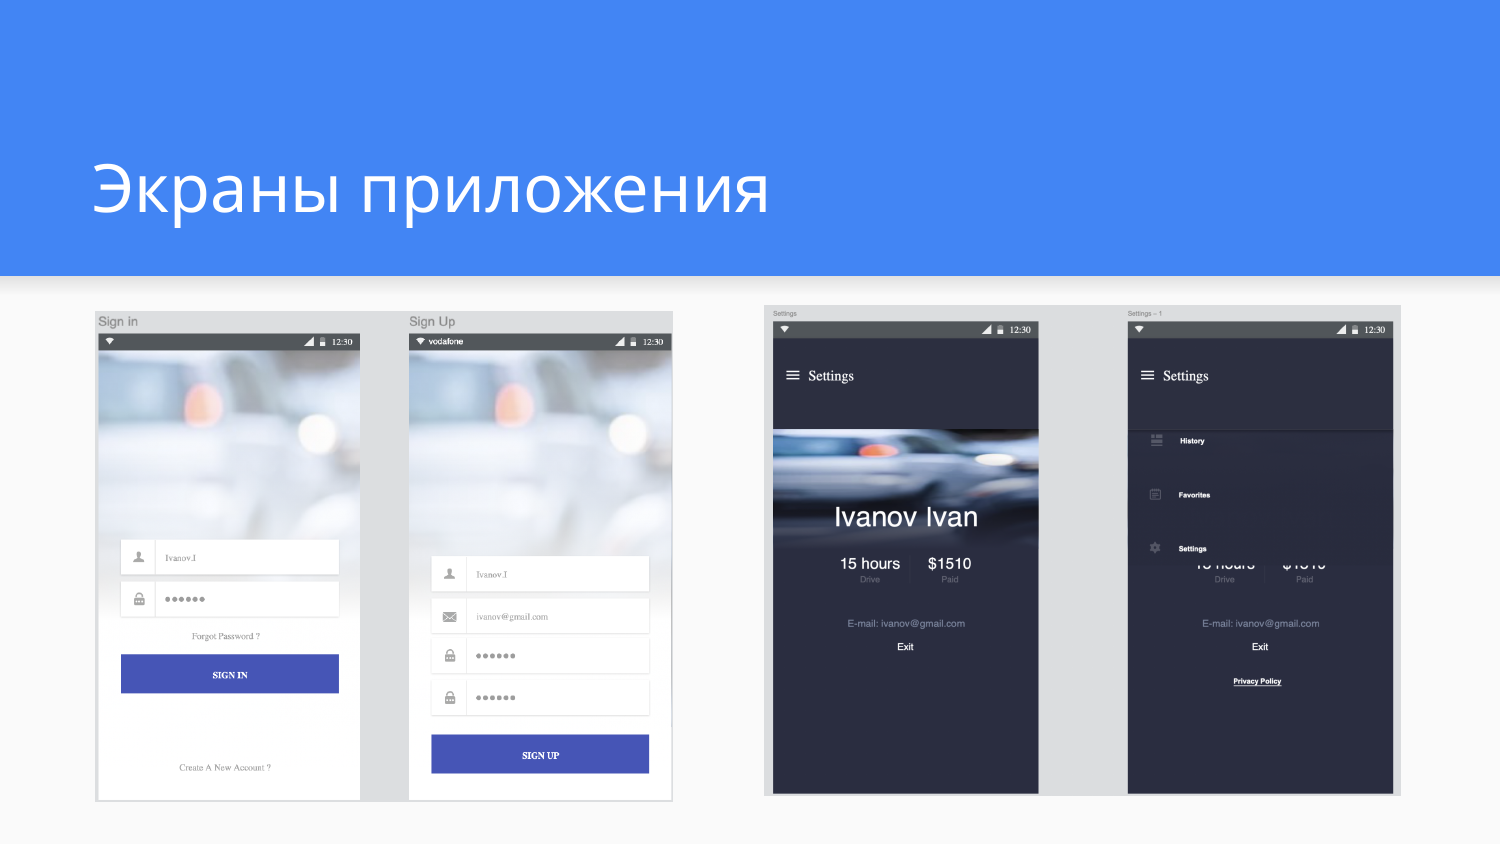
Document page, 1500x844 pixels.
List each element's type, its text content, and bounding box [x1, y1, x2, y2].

picture [764, 305, 1401, 796]
title Экраны приложения [77, 121, 1427, 248]
picture [95, 311, 673, 802]
